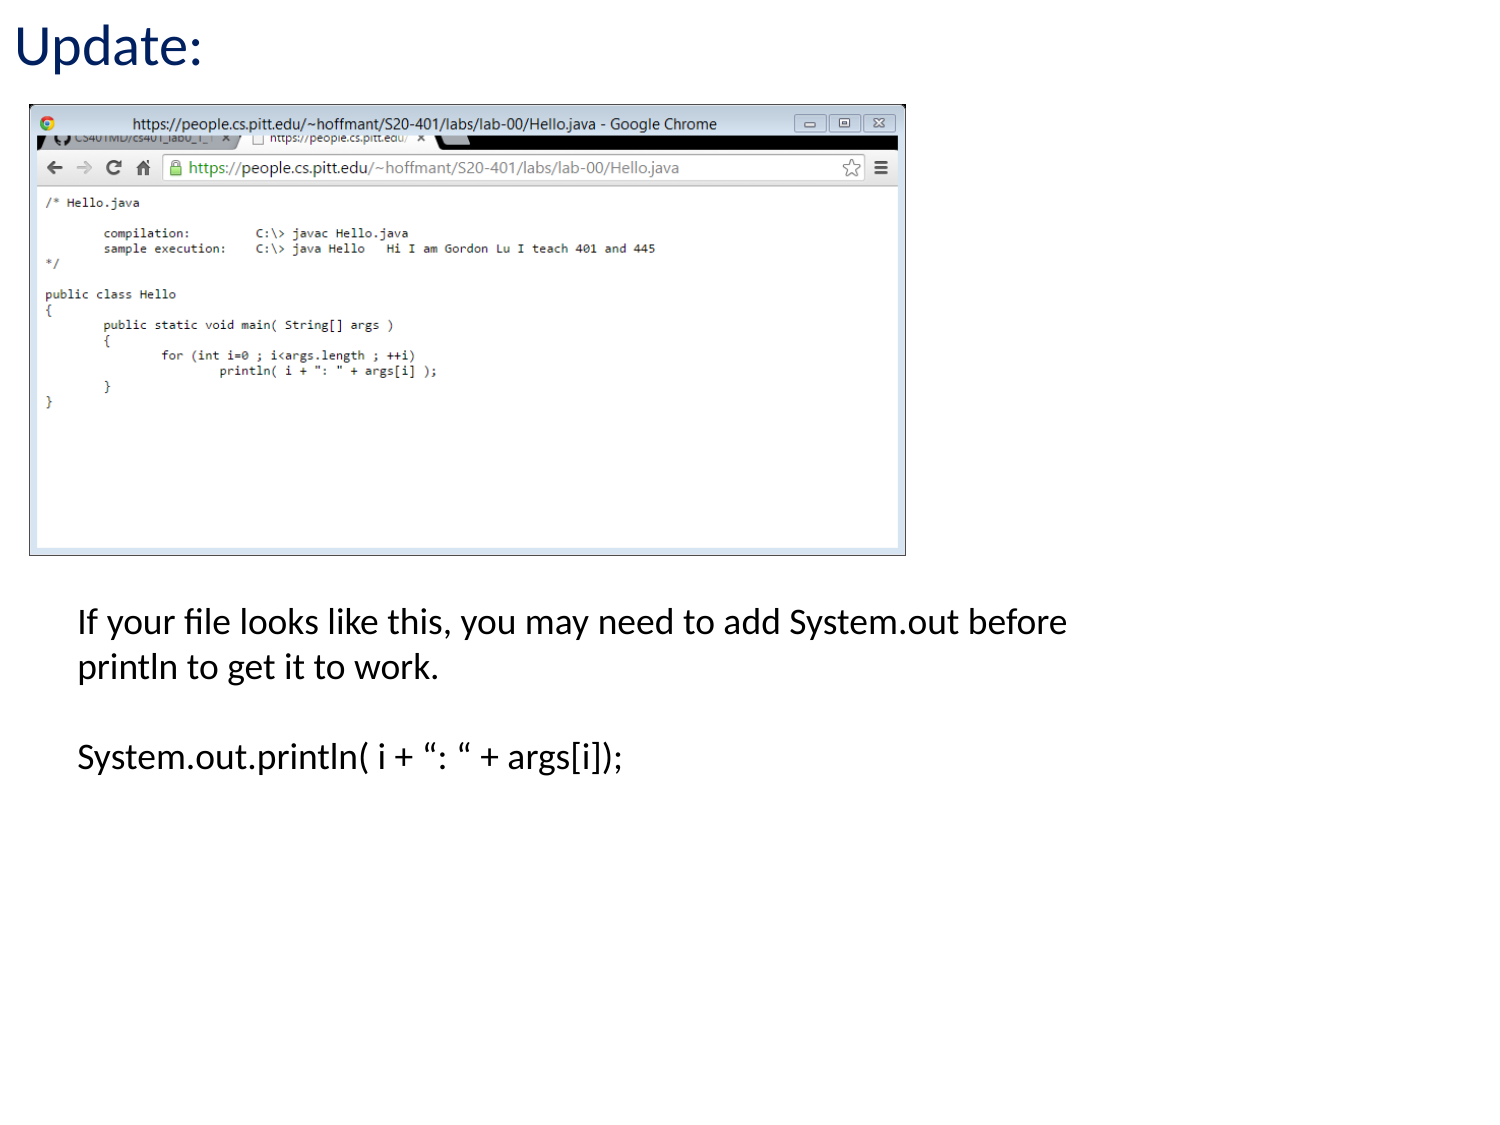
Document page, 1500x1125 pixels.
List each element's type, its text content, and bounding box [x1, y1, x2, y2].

picture [29, 104, 906, 556]
text_box If your file looks like this, you may need to add System.out before println to get it to work. System.out.println( i + “: “ + args[i]); [62, 589, 1091, 785]
text_box Update: [0, 0, 1335, 85]
